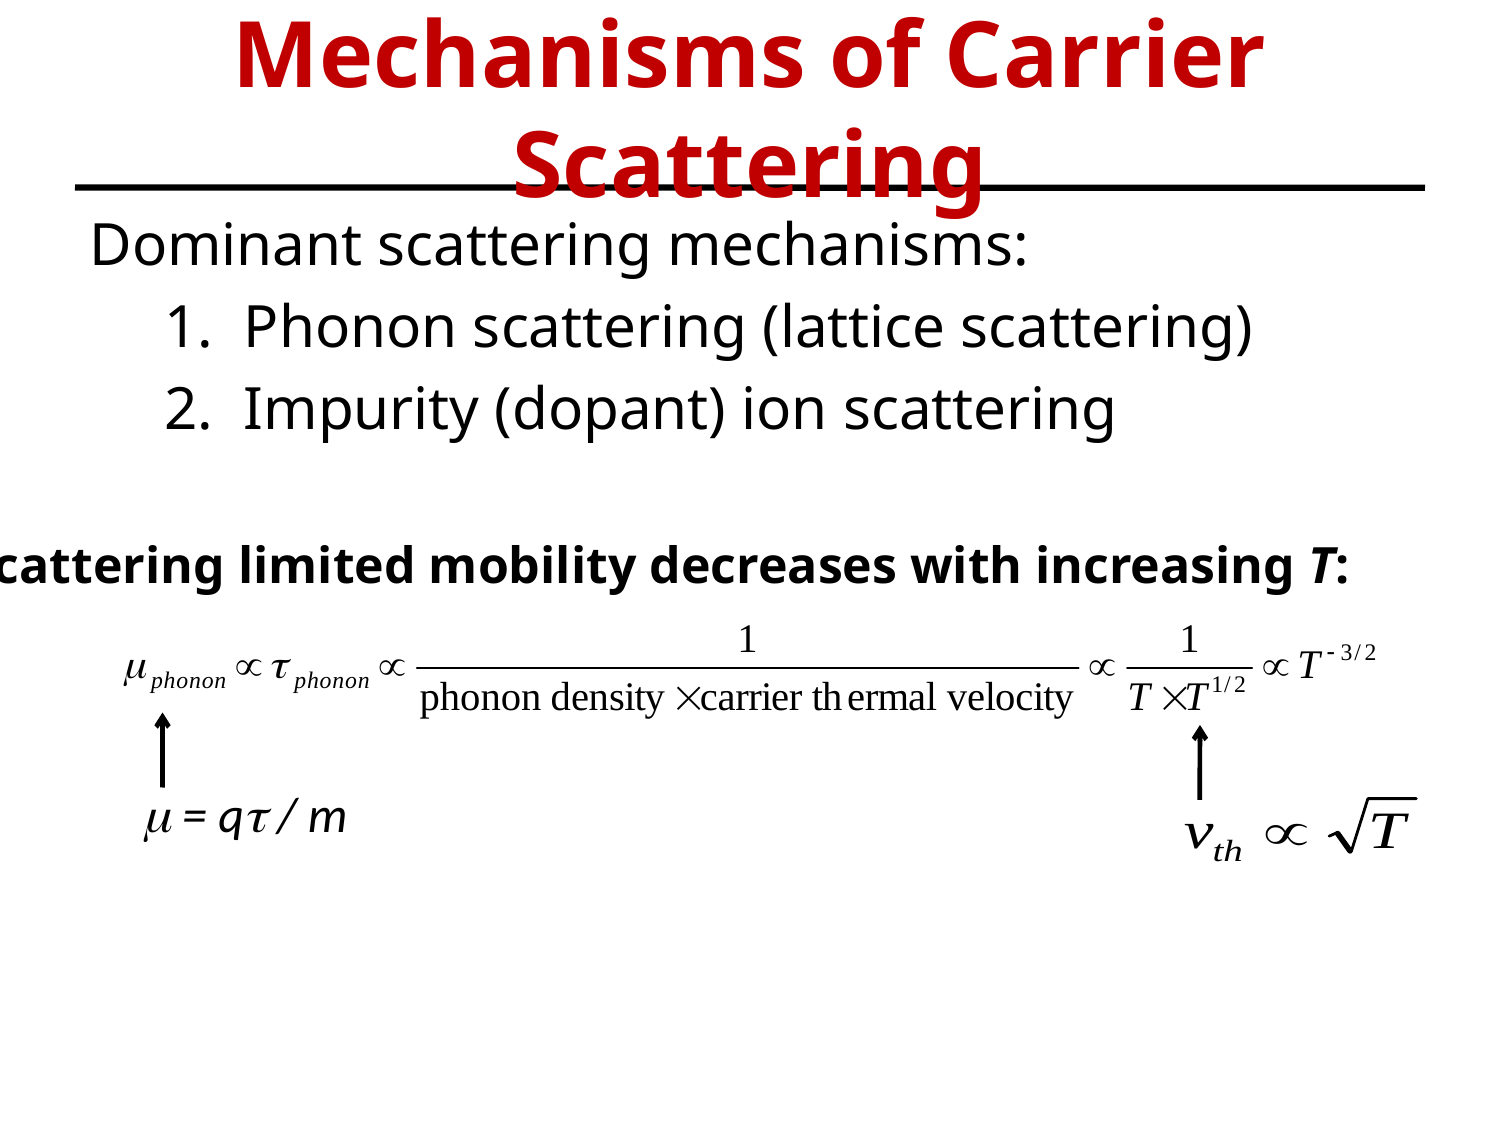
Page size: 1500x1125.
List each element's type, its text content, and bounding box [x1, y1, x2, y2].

text_box Phonon scattering limited mobility decreases with increasing T: [0, 526, 1365, 602]
text_box Dominant scattering mechanisms: 1. Phonon scattering (lattice scattering) 2. Impurity (dopant) ion scattering [75, 200, 1300, 449]
title Mechanisms of Carrier Scattering [75, 12, 1425, 200]
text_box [115, 613, 1385, 727]
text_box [1174, 724, 1432, 876]
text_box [124, 712, 366, 851]
